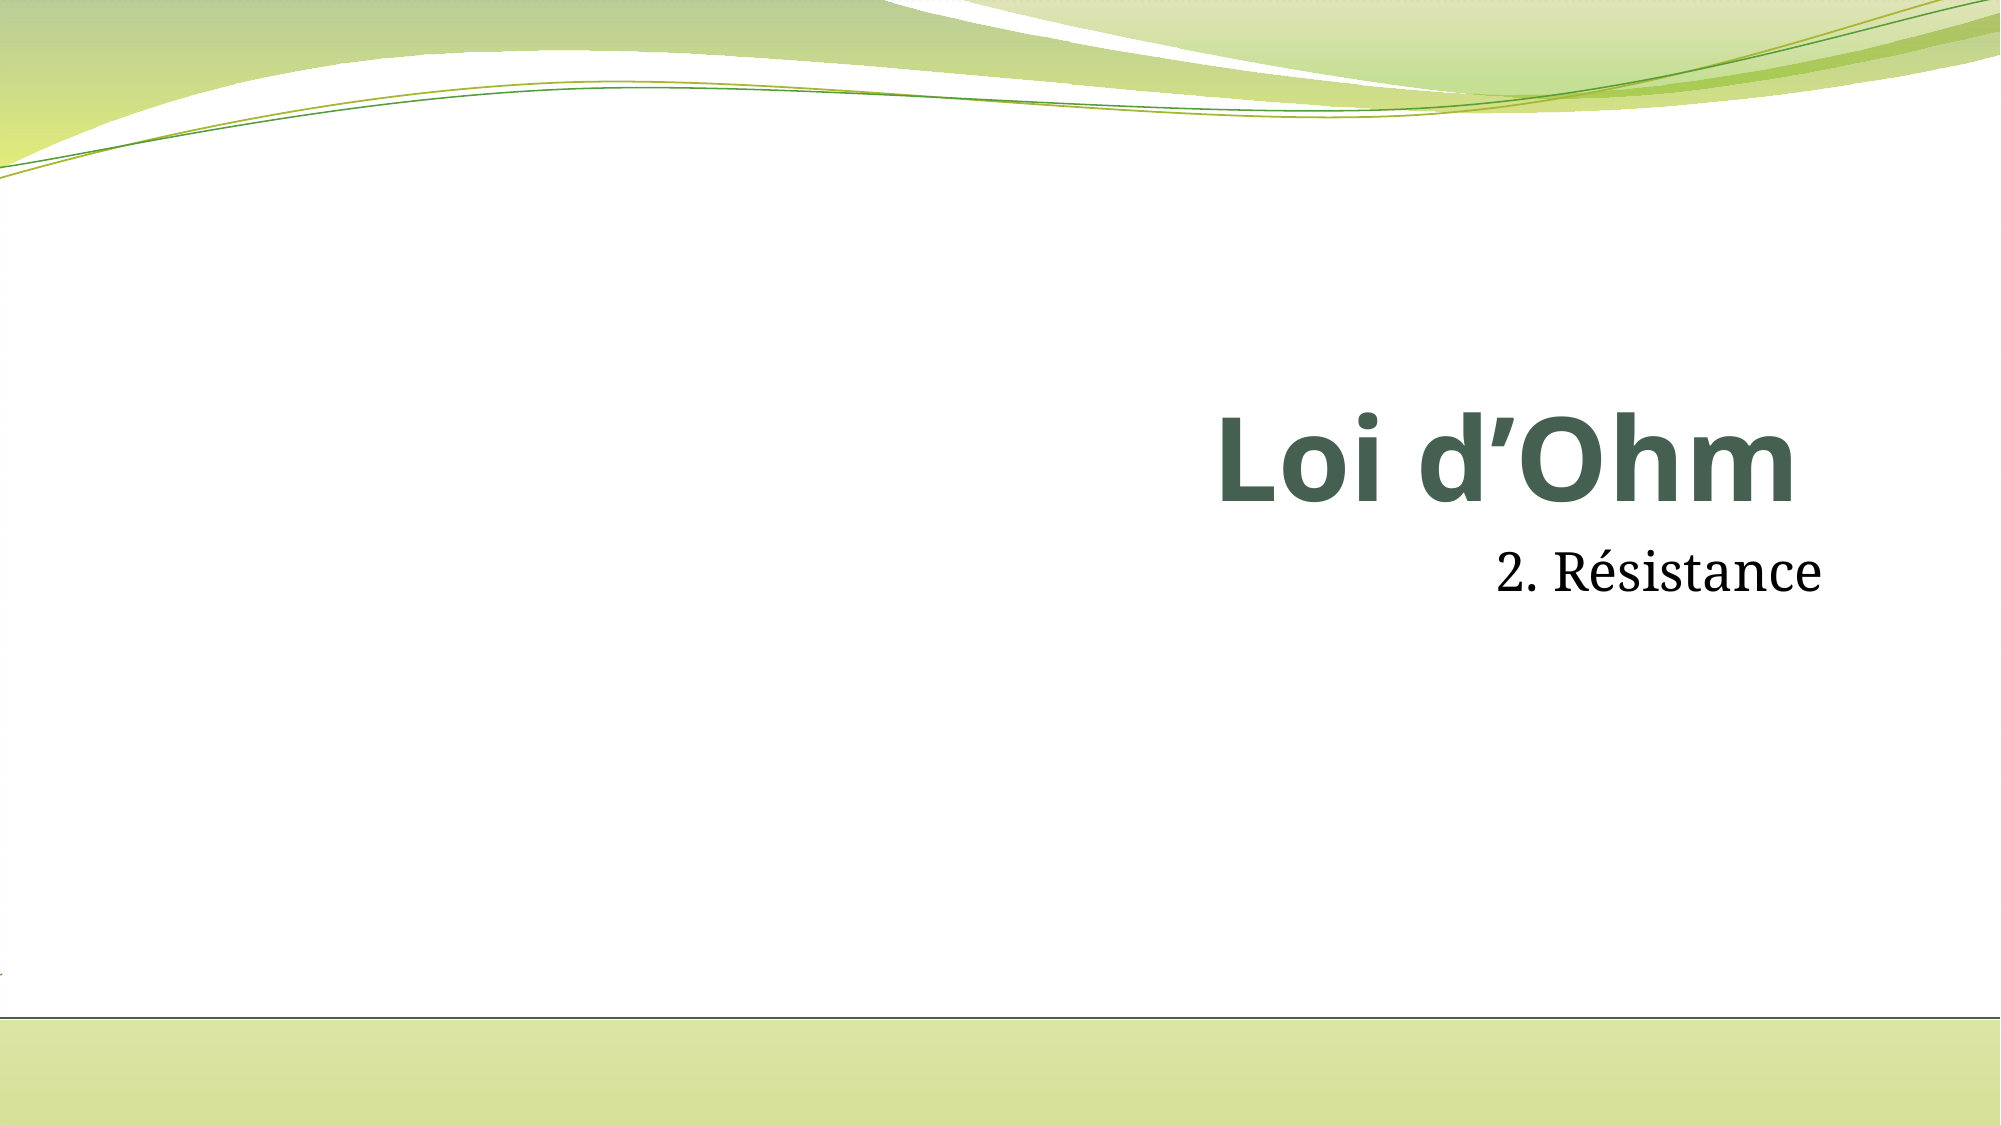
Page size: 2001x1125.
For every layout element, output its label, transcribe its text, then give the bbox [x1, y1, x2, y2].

title Loi d’Ohm [116, 224, 1834, 525]
subtitle 2. Résistance [116, 529, 1835, 818]
